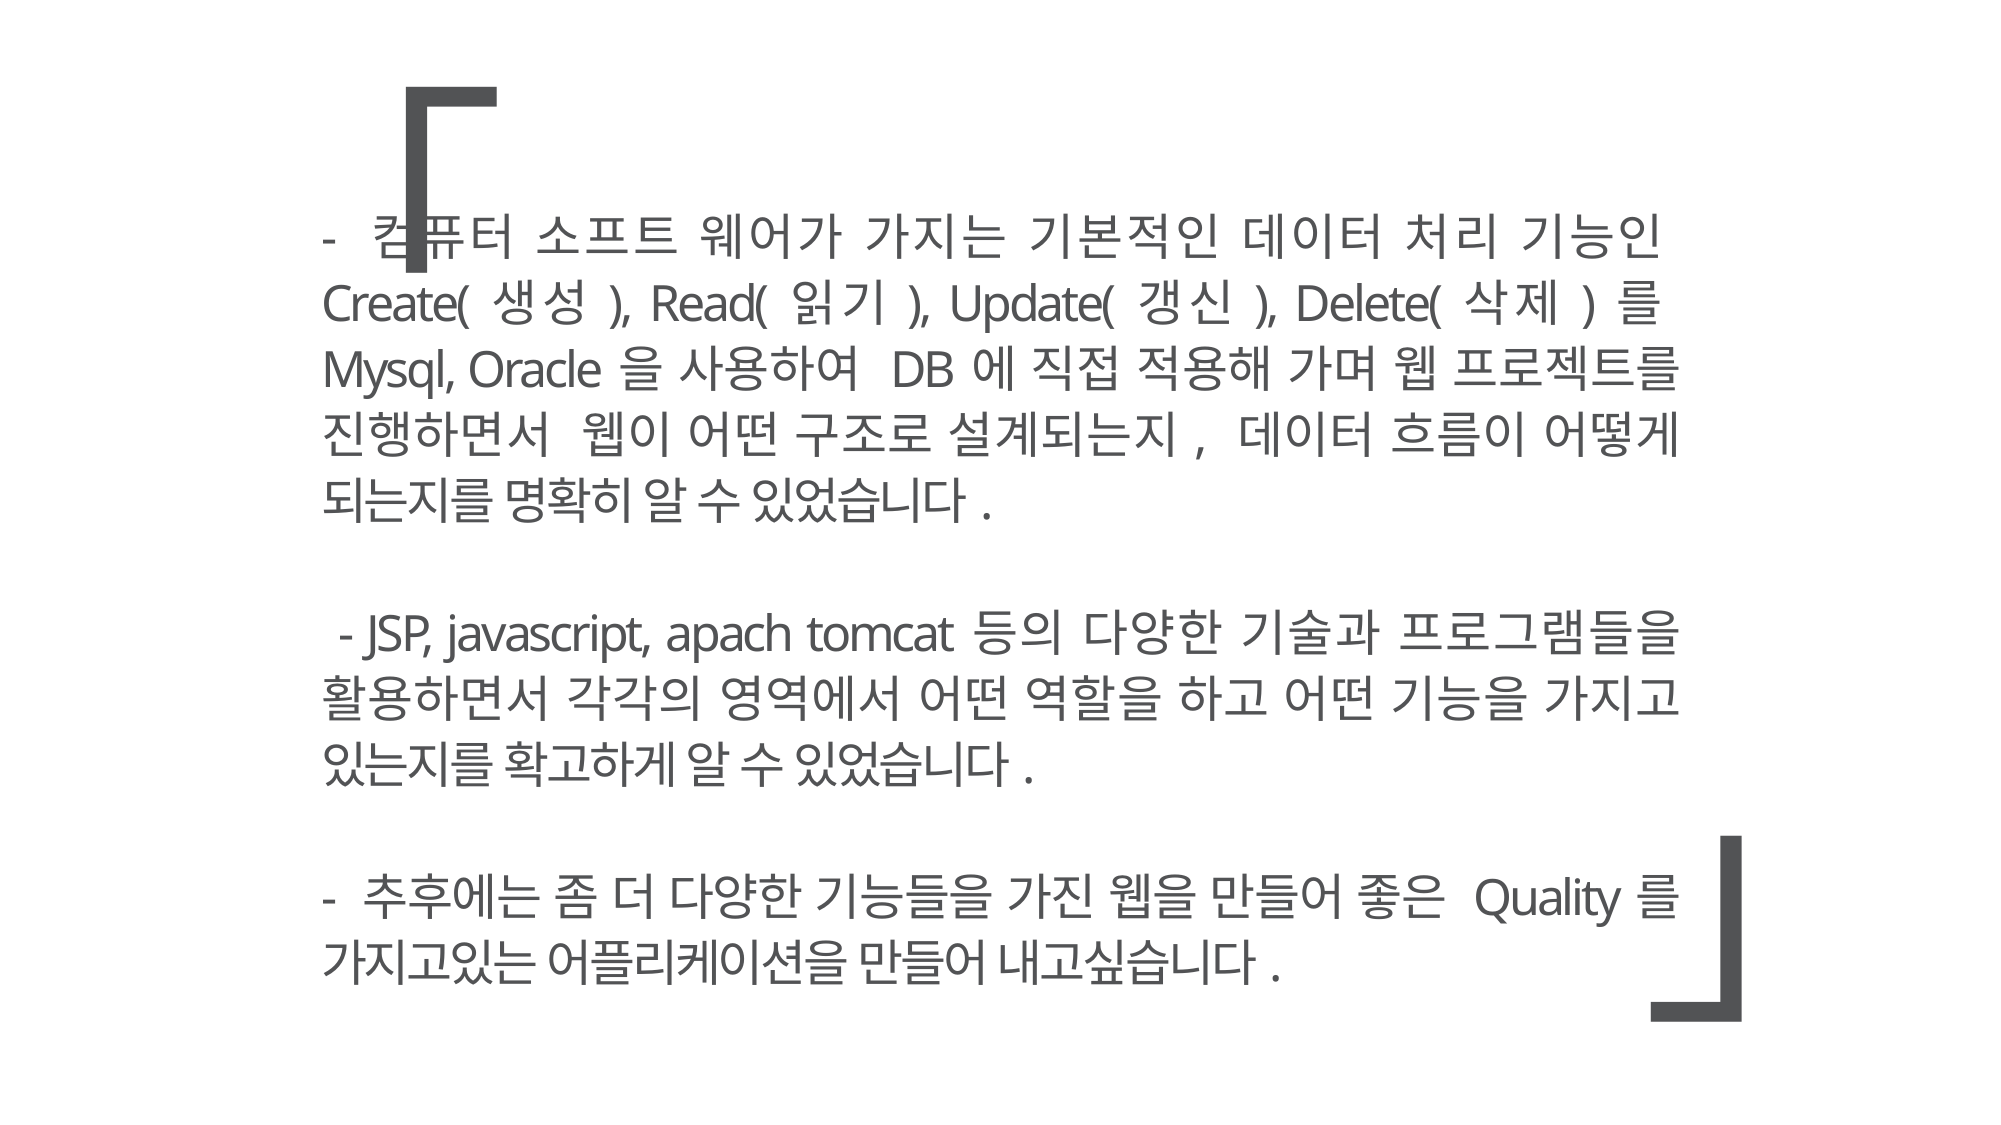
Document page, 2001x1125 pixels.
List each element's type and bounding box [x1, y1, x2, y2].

text_box [71, 35, 1982, 1063]
